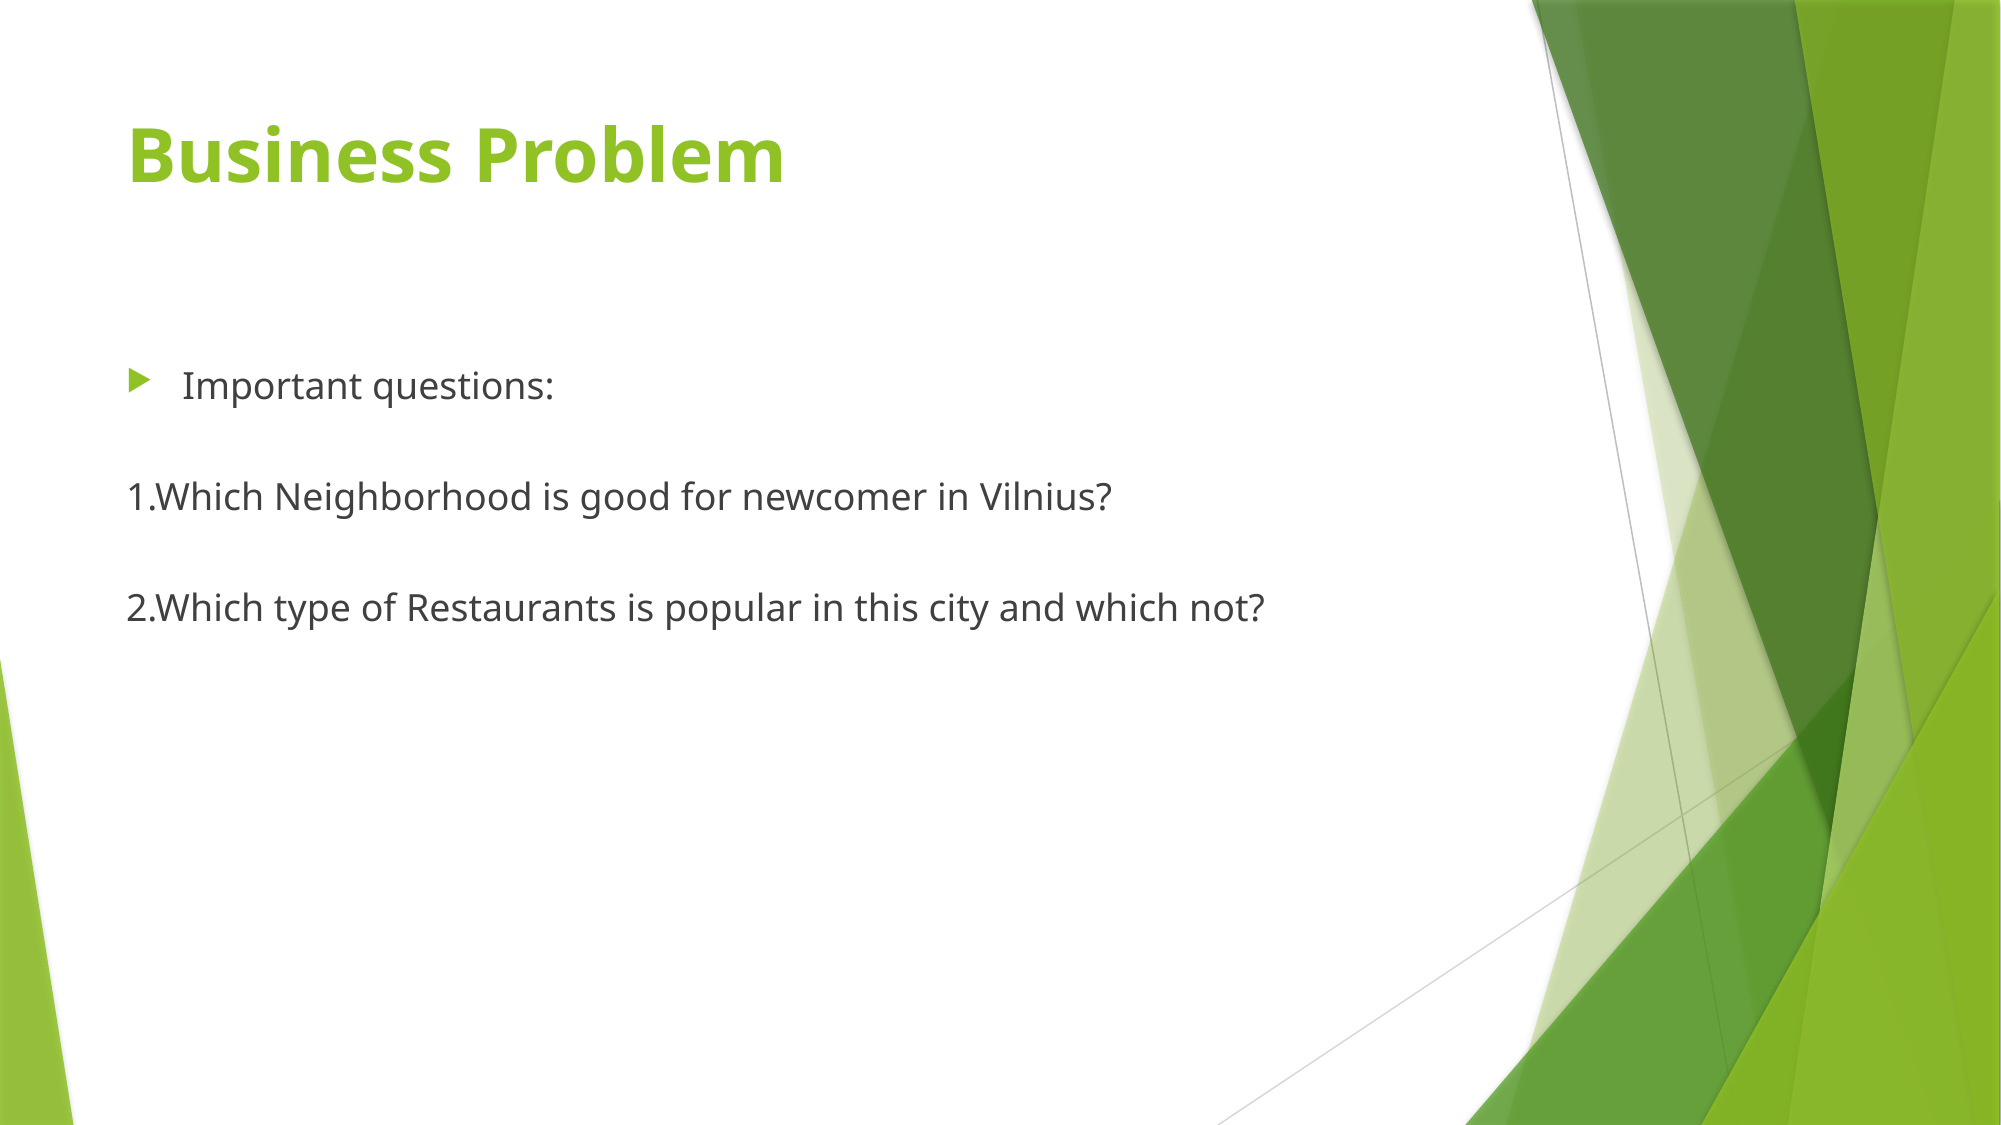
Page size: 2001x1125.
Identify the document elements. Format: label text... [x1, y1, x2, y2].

title Business Problem [111, 99, 1522, 317]
list Important questions: 1.Which Neighborhood is good for newcomer in Vilnius? 2.Which type of Restaurants is popular in this city and which not? [111, 354, 1522, 992]
